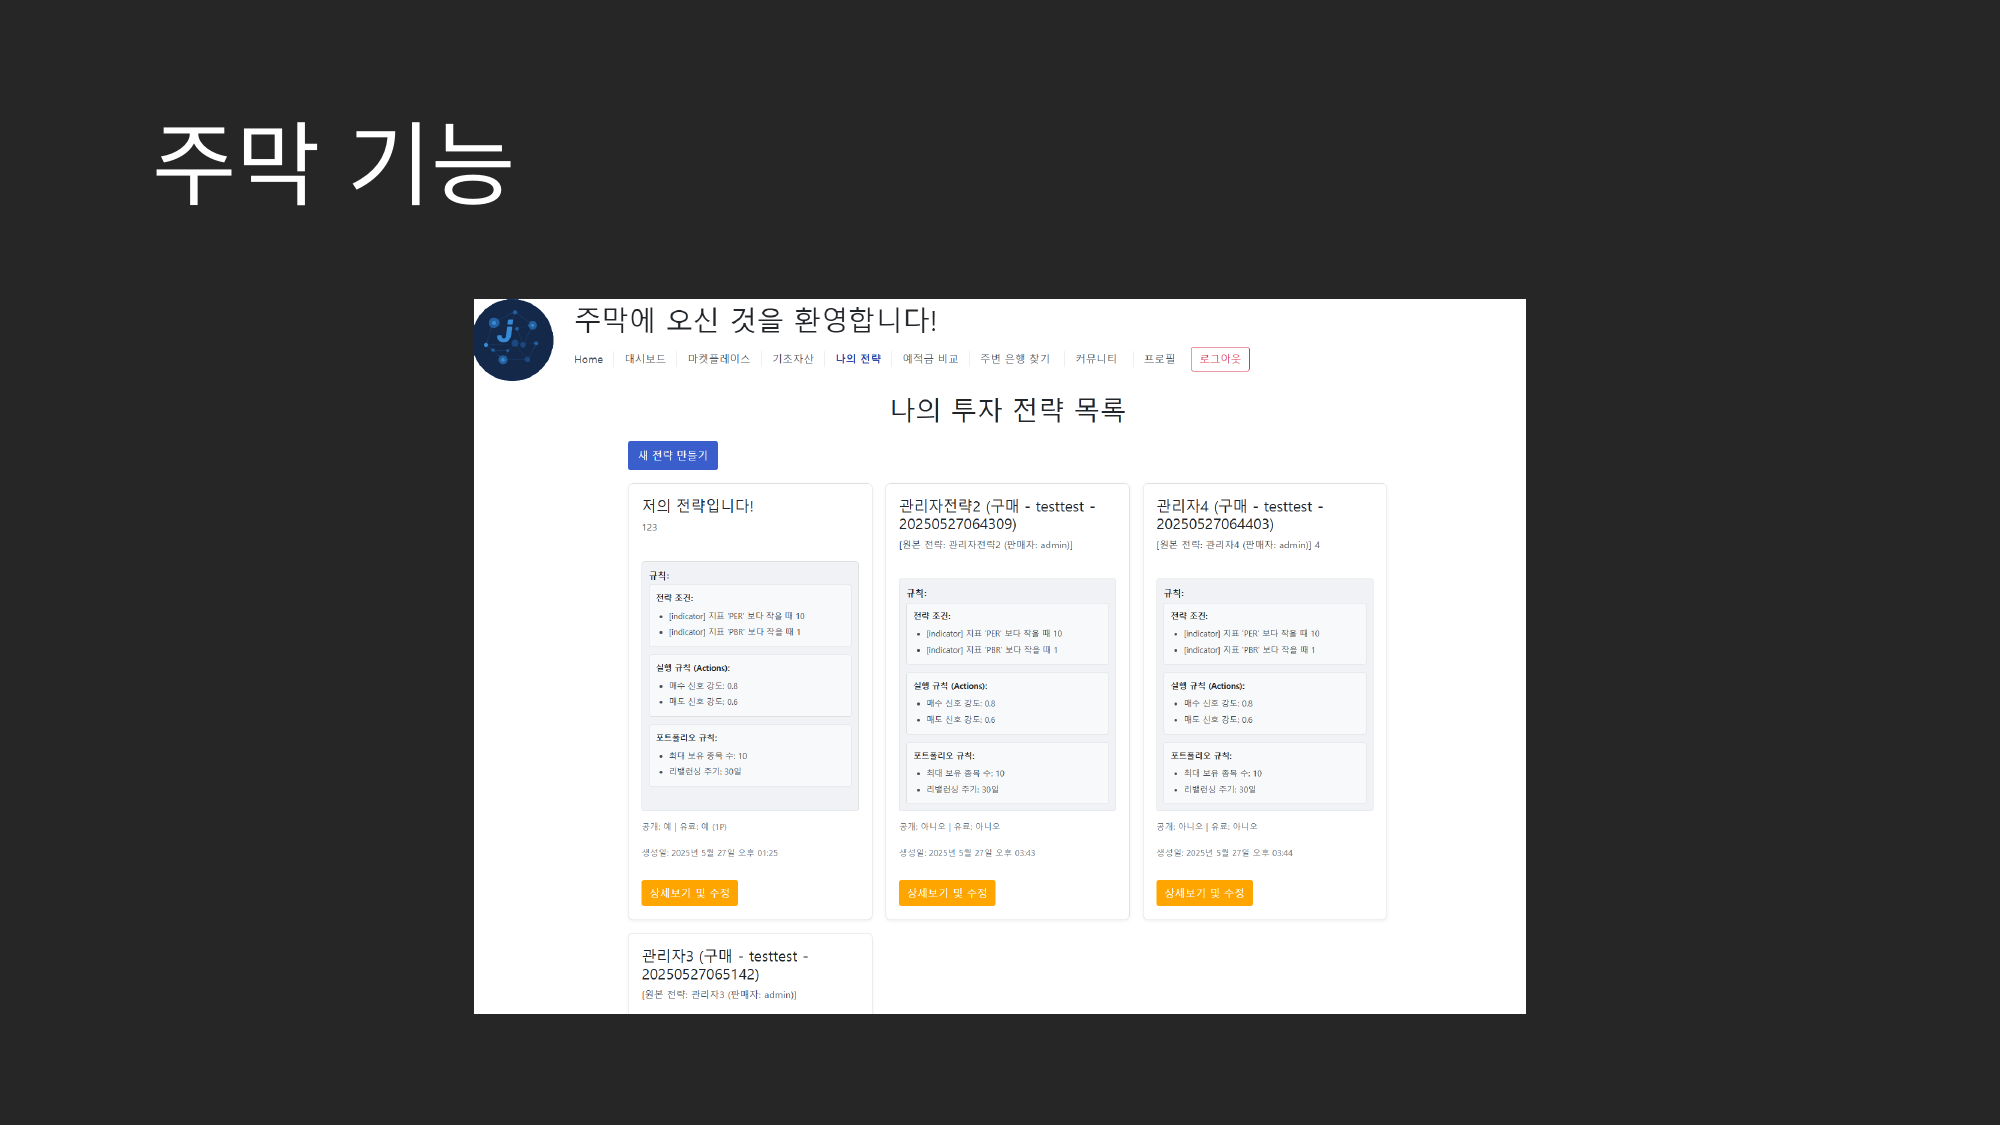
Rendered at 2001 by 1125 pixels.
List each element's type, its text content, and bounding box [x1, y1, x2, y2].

title 주막 기능 [137, 59, 1863, 278]
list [474, 299, 1526, 1014]
